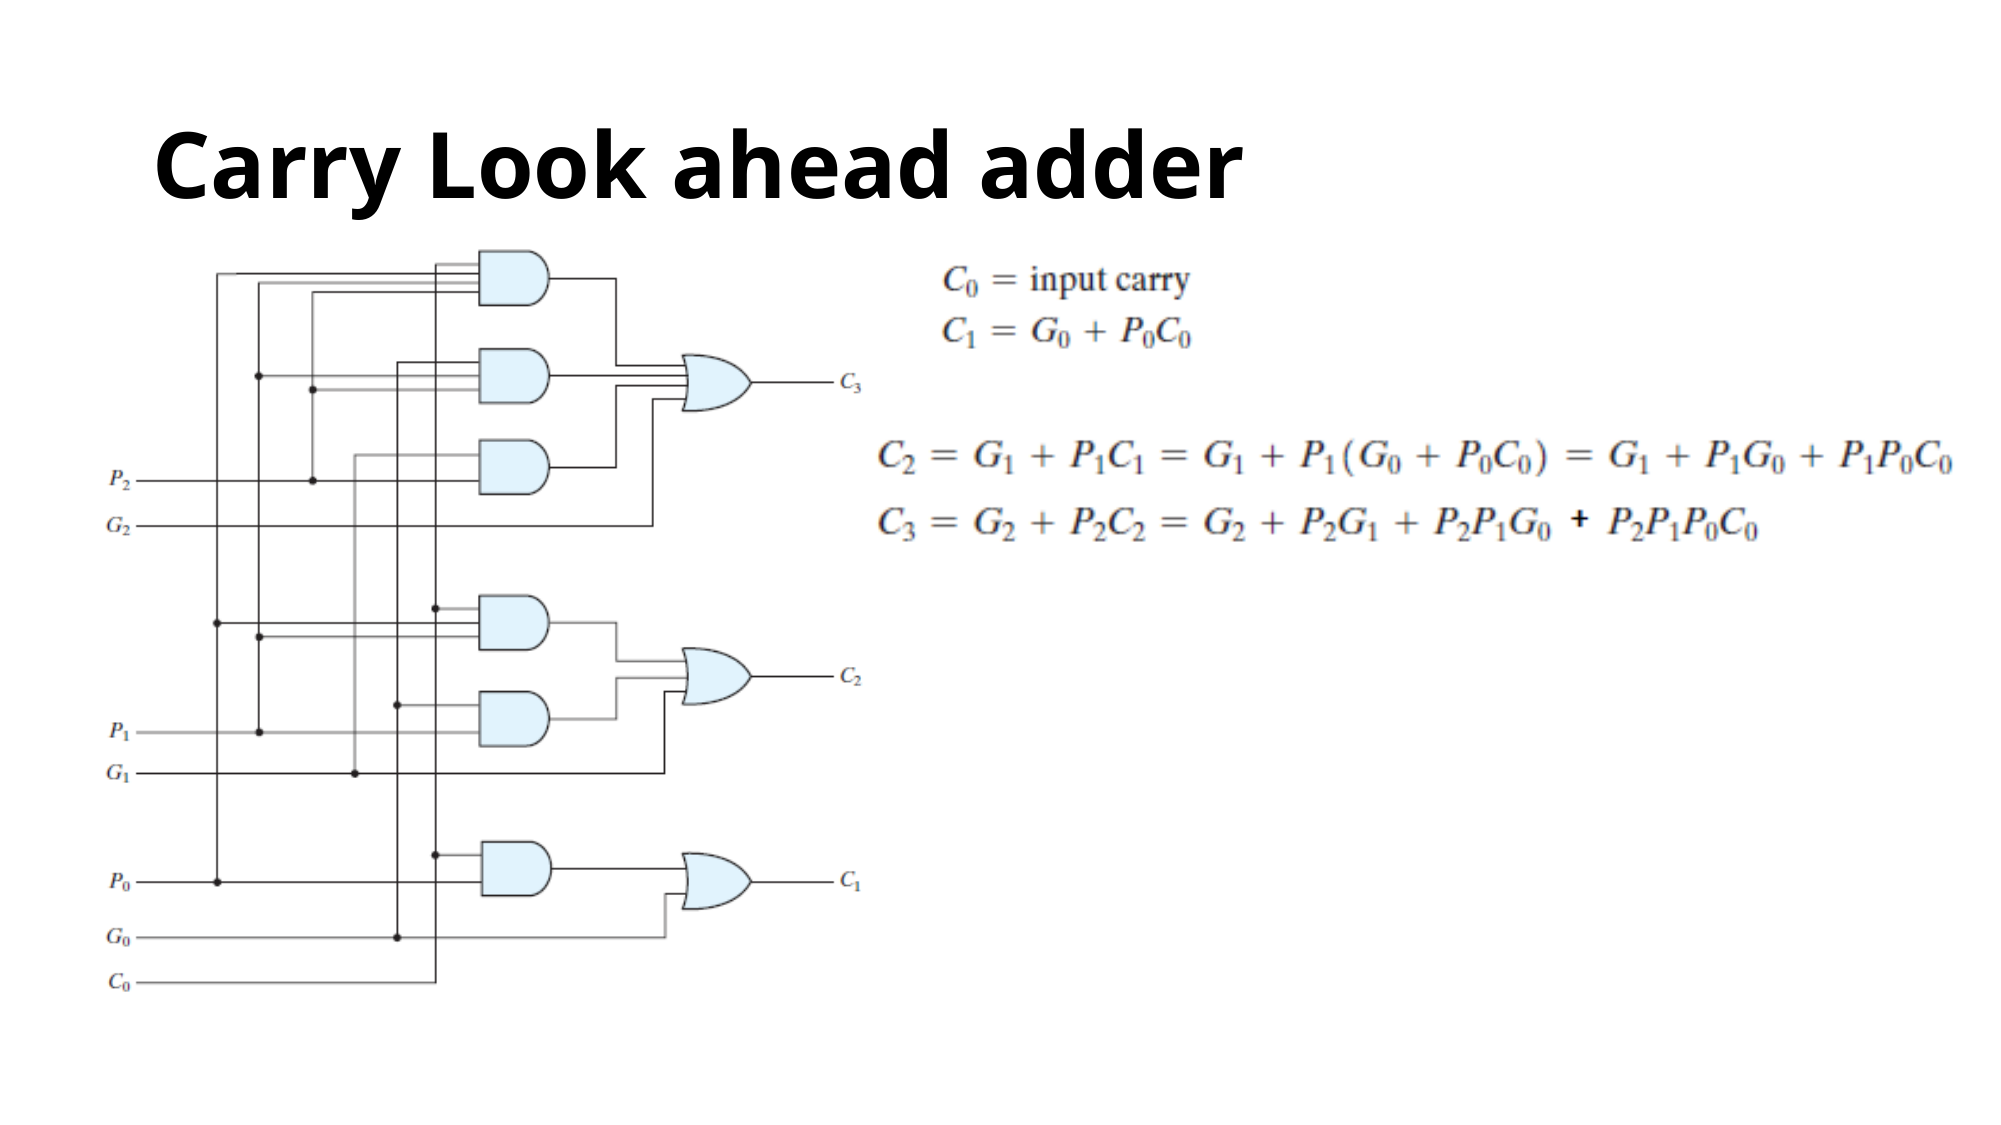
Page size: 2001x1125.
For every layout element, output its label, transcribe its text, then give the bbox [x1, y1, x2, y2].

title Carry Look ahead adder [137, 59, 1863, 278]
picture [912, 249, 1270, 389]
picture [78, 223, 2000, 1002]
